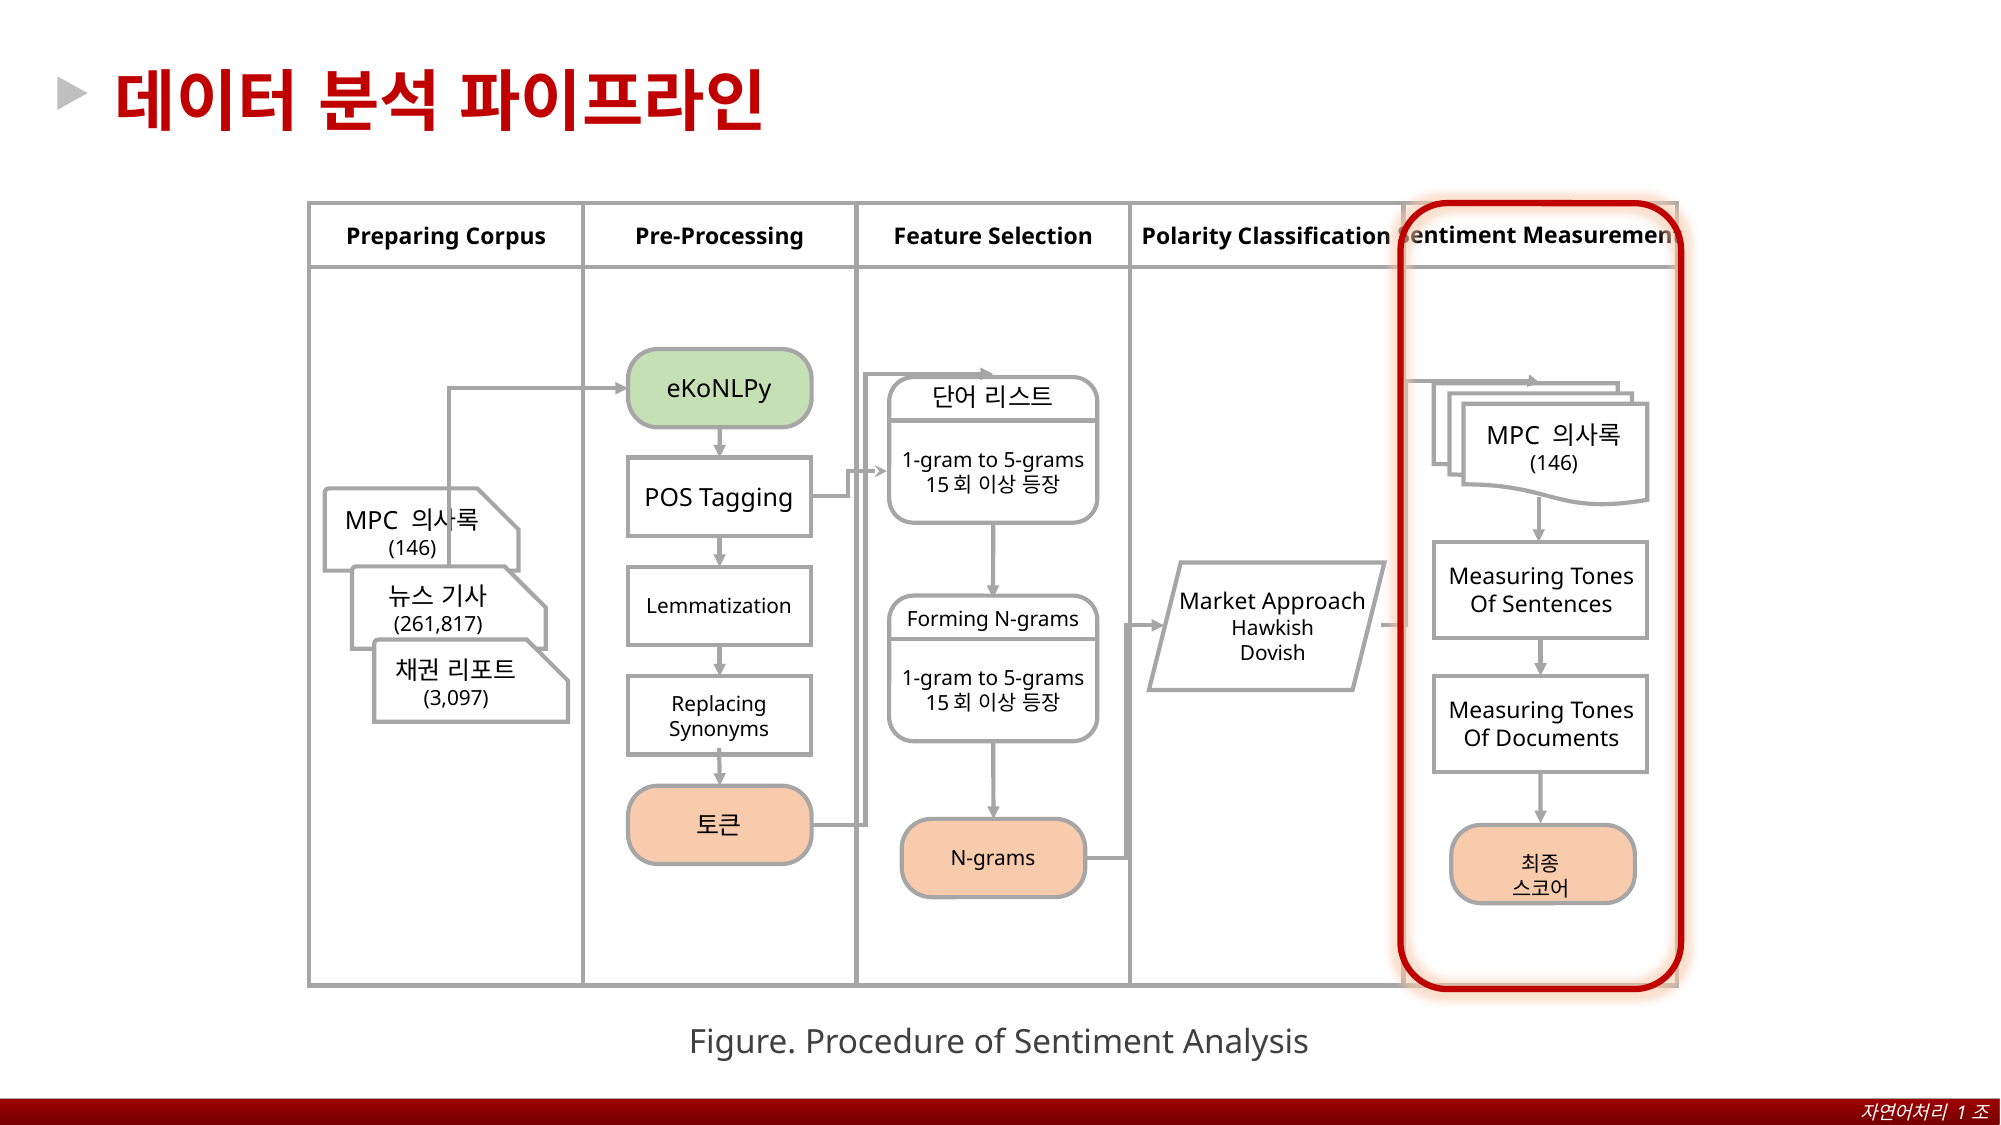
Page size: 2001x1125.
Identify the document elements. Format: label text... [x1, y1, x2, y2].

text_box [0, 1098, 1845, 1125]
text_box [309, 203, 1690, 986]
text_box 자연어처리 1조 [1845, 1092, 2000, 1125]
text_box [1427, 986, 1654, 991]
text_box Figure. Procedure of Sentiment Analysis [674, 1012, 1326, 1068]
text_box 데이터 분석 파이프라인 [100, 51, 783, 146]
text_box [56, 74, 90, 112]
